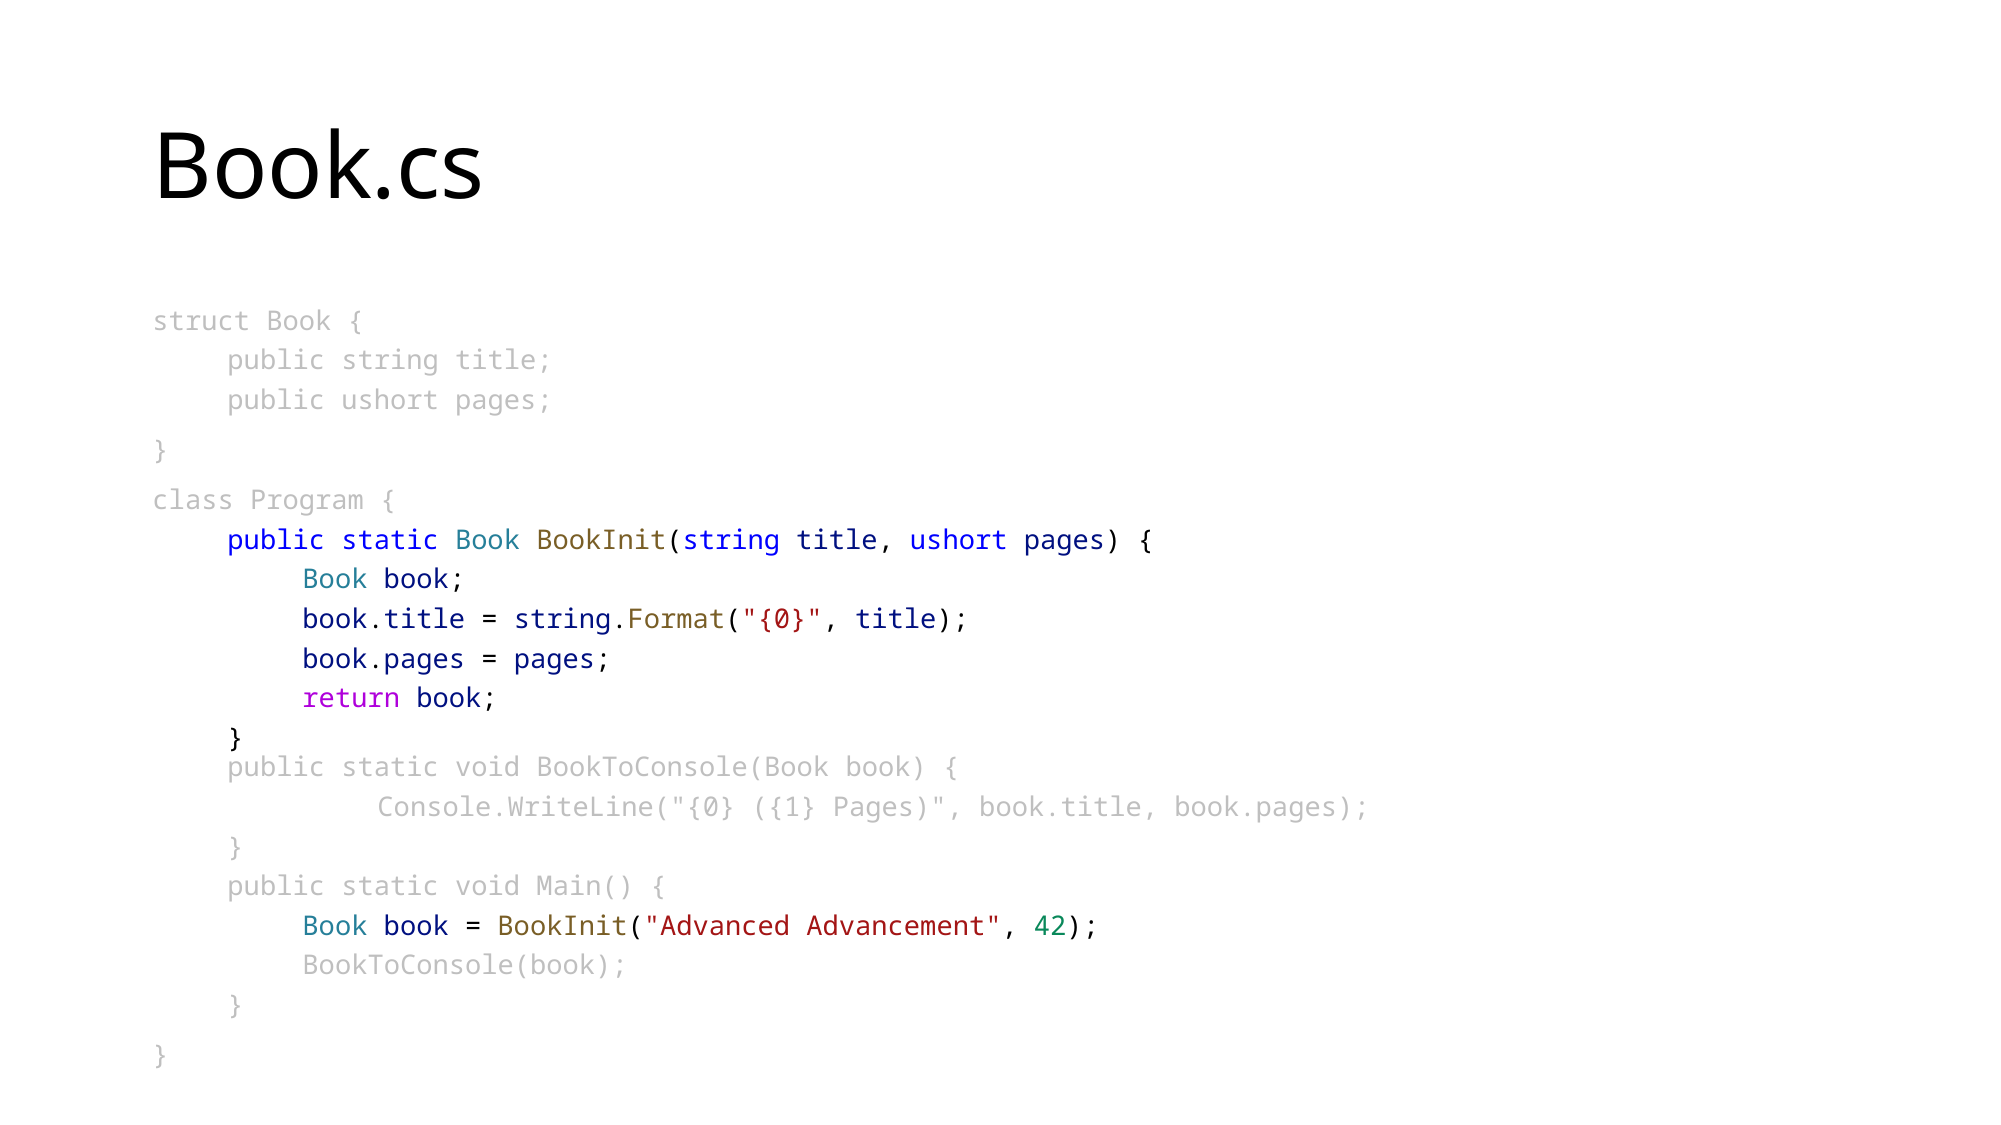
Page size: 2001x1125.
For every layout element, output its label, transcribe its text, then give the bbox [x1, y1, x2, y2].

title Book.cs [137, 59, 1863, 278]
list struct Book { public string title; public ushort pages; } class Program { public static Book BookInit(string title, ushort pages) { Book book; book.title = string.Format("{0}", title); book.pages = pages; return book; } public static void BookToConsole(Book book) { Console.WriteLine("{0} ({1} Pages)", book.title, book.pages); } public static void Main() { Book book = BookInit("Advanced Advancement", 42); BookToConsole(book); } } [137, 299, 1863, 1046]
